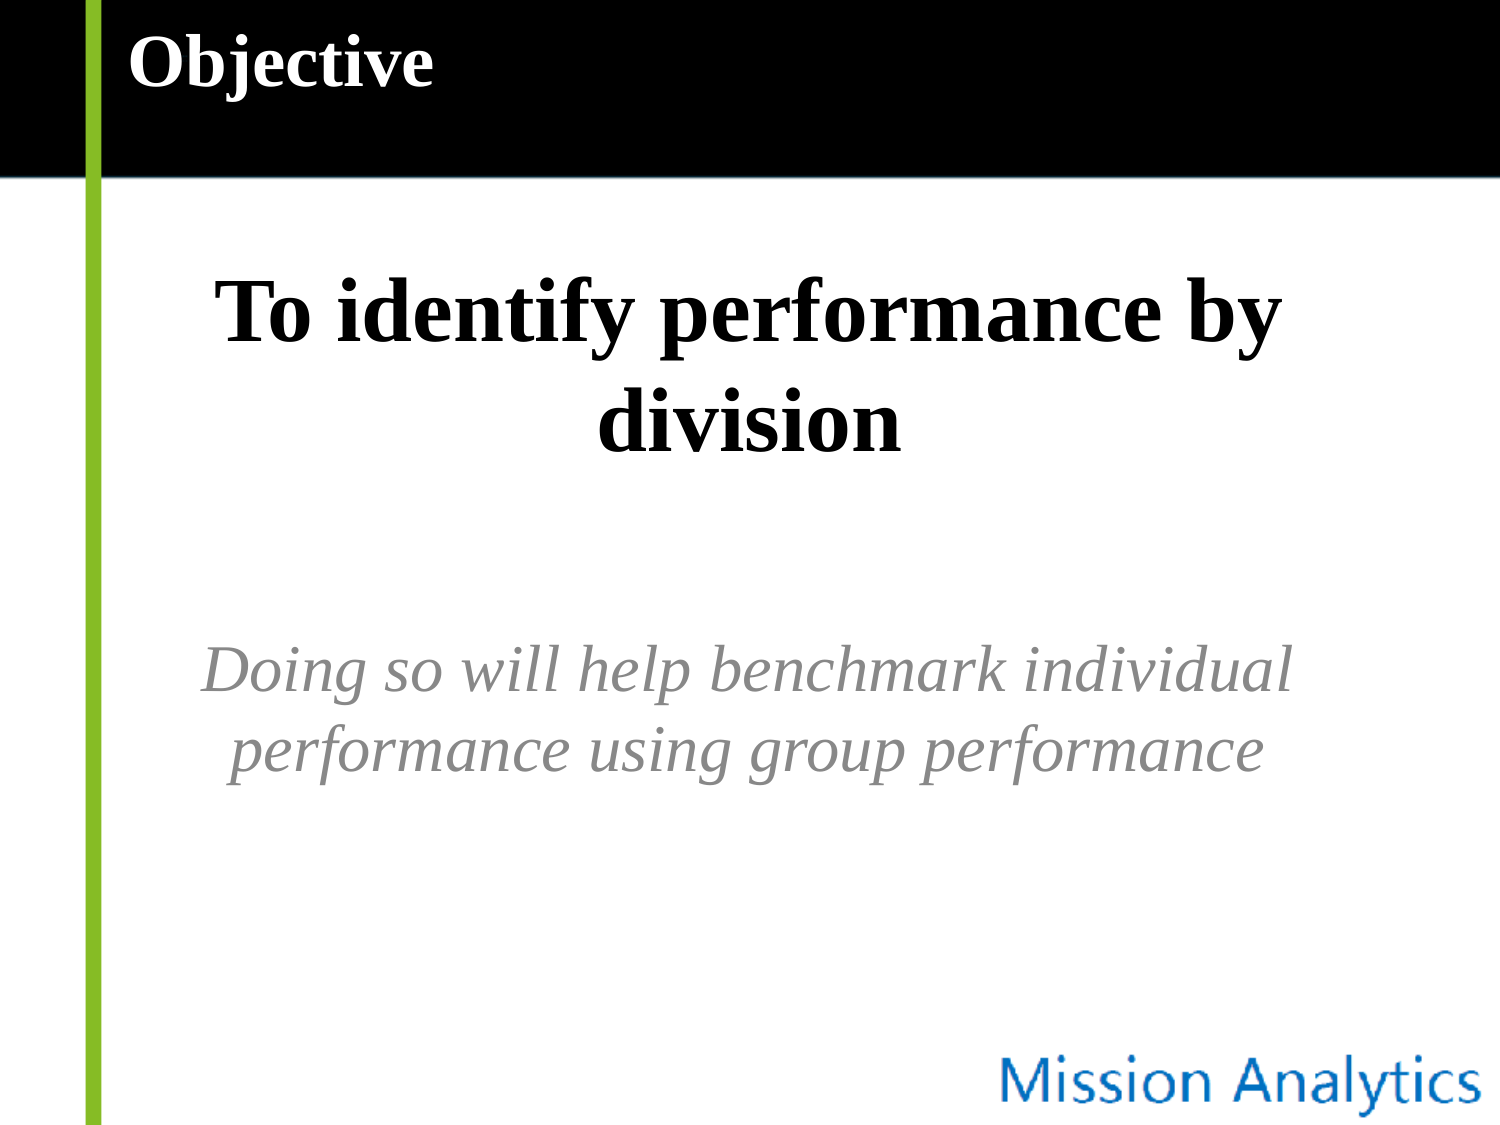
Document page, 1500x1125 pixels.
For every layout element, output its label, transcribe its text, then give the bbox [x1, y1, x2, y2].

title To identify performance by division [112, 234, 1388, 476]
subtitle Doing so will help benchmark individual performance using group performance [124, 609, 1372, 828]
picture [0, 0, 1500, 1125]
text_box Ph [99, 0, 1438, 175]
text_box Objective [112, 3, 1450, 179]
